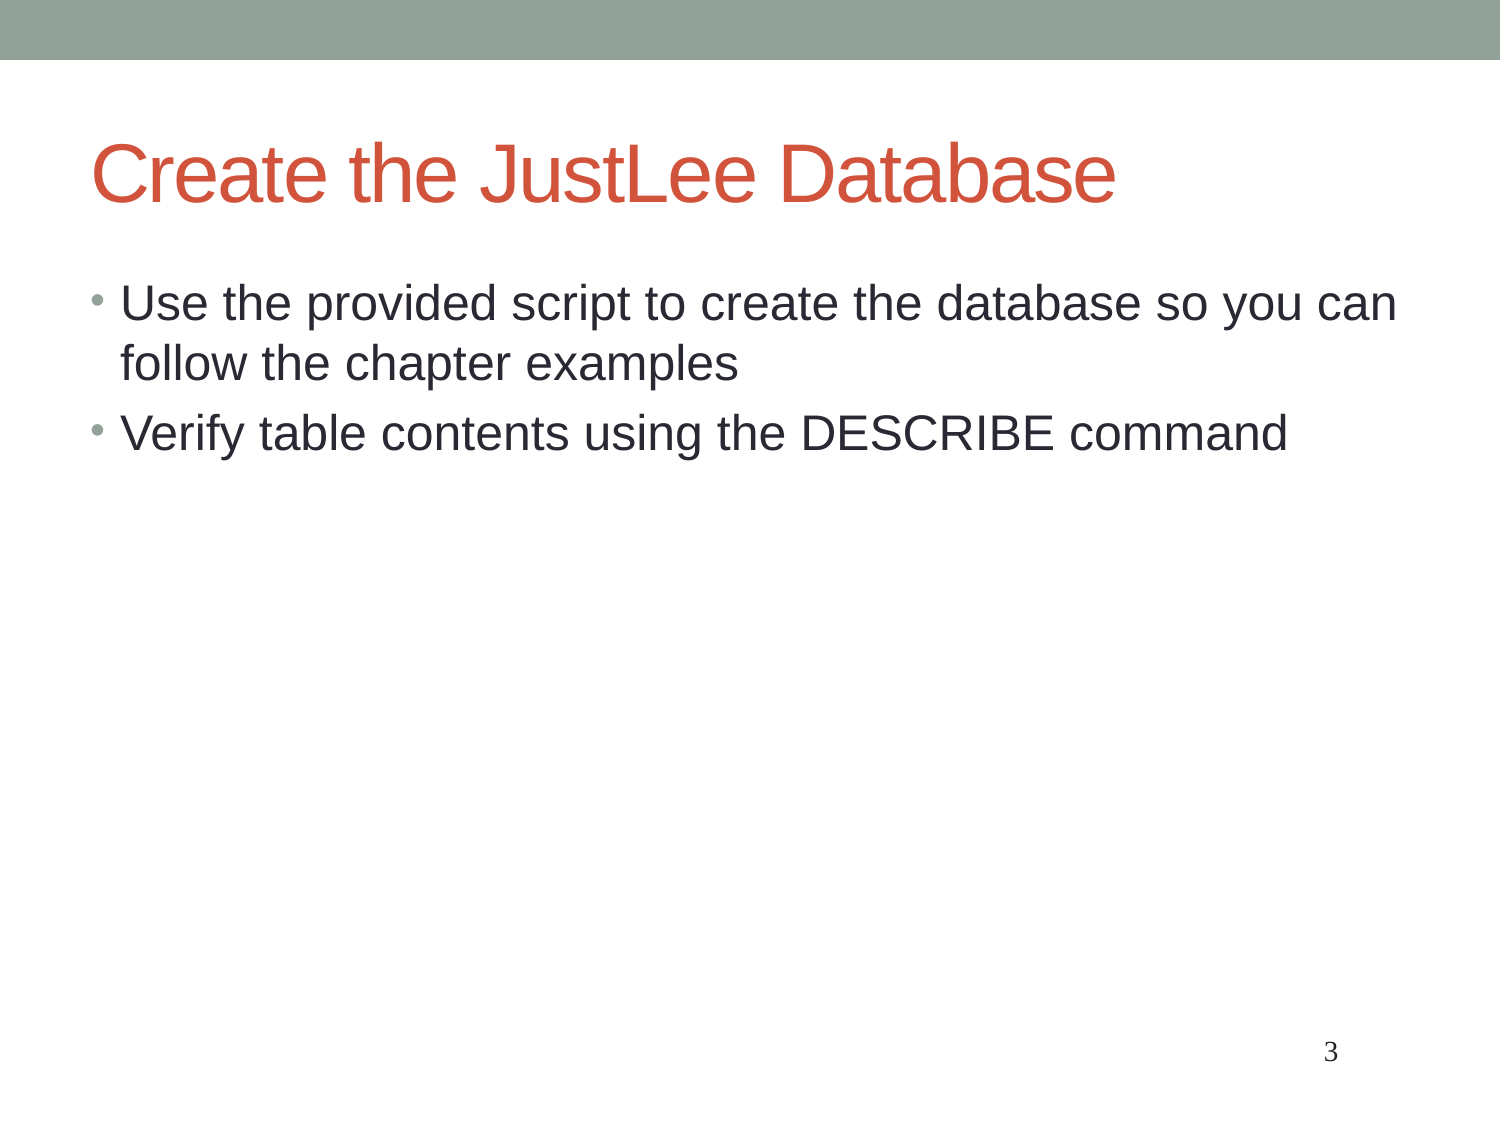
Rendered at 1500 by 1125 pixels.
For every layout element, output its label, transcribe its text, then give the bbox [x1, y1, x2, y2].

text_box 3 [1174, 1024, 1488, 1100]
title Create the JustLee Database [75, 87, 1425, 250]
list Use the provided script to create the database so you can follow the chapter examples Verify table contents using the DESCRIBE command [75, 262, 1425, 1063]
